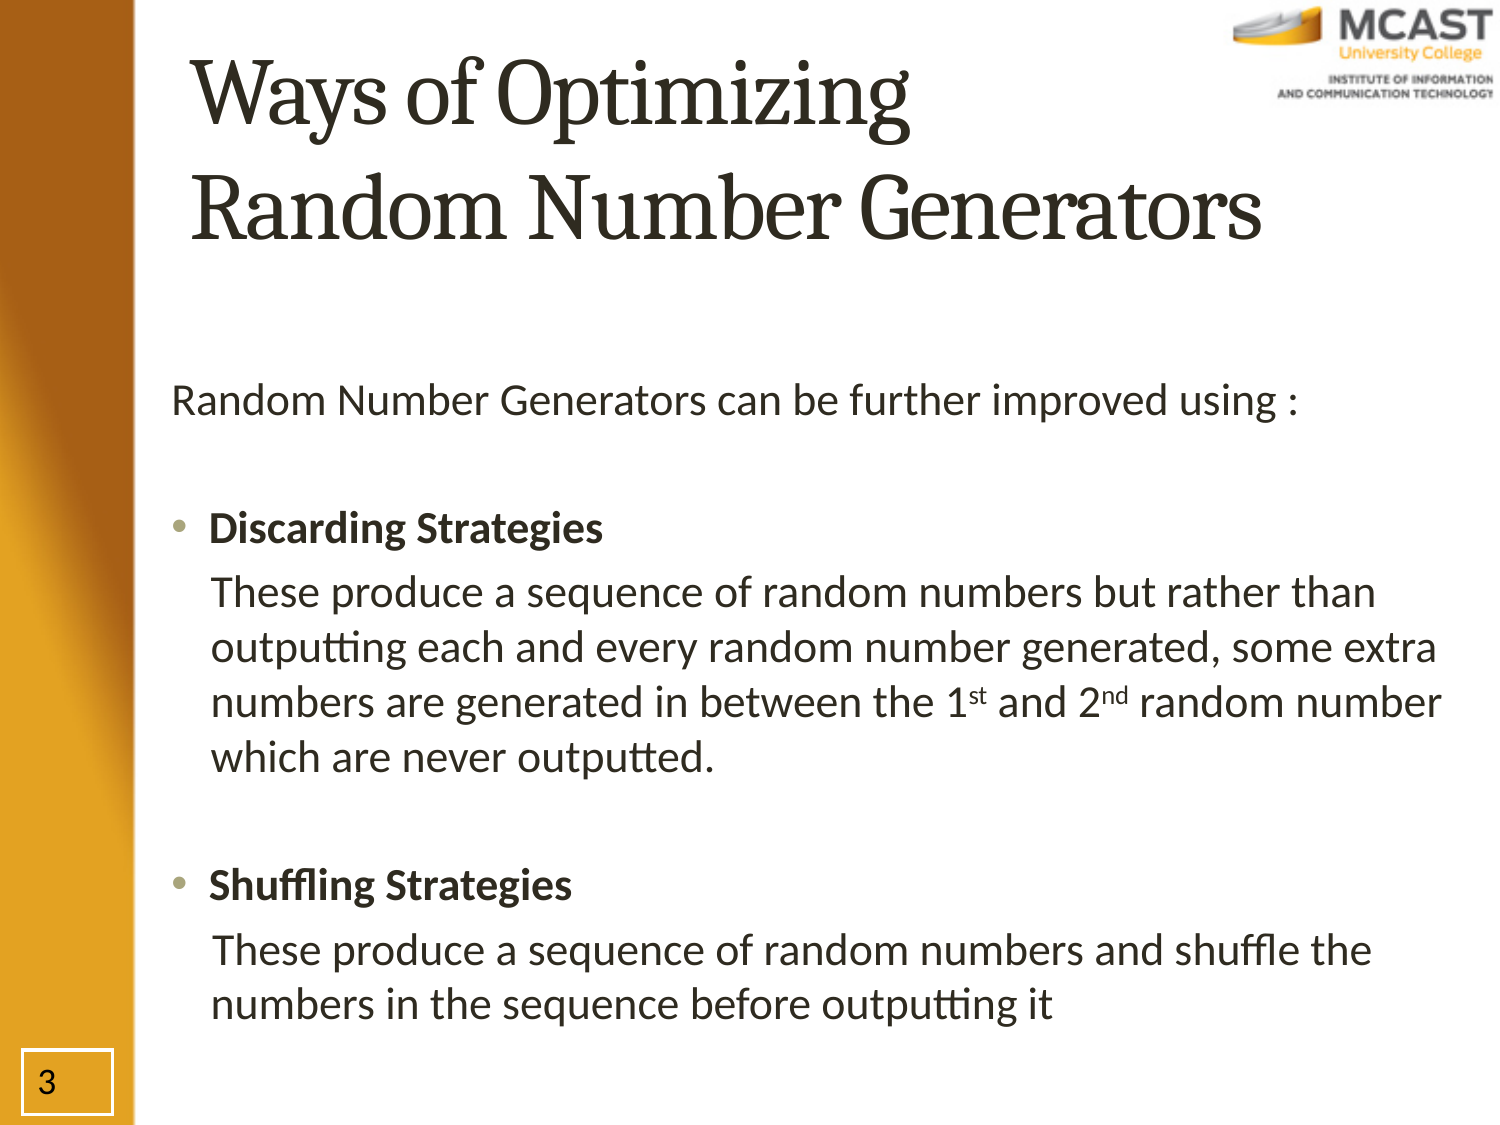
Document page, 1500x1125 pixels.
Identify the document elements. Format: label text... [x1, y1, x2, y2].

title Ways of Optimizing Random Number Generators [174, 50, 1425, 238]
picture [0, 0, 1500, 1125]
list Random Number Generators can be further improved using : Discarding Strategies These produce a sequence of random numbers but rather than outputting each and every random number generated, some extra numbers are generated in between the 1st and 2nd random number which are never outputted. Shuffling Strategies These produce a sequence of random numbers and shuffle the numbers in the sequence before outputting it [137, 362, 1478, 1050]
text_box 3 [22, 1049, 113, 1115]
